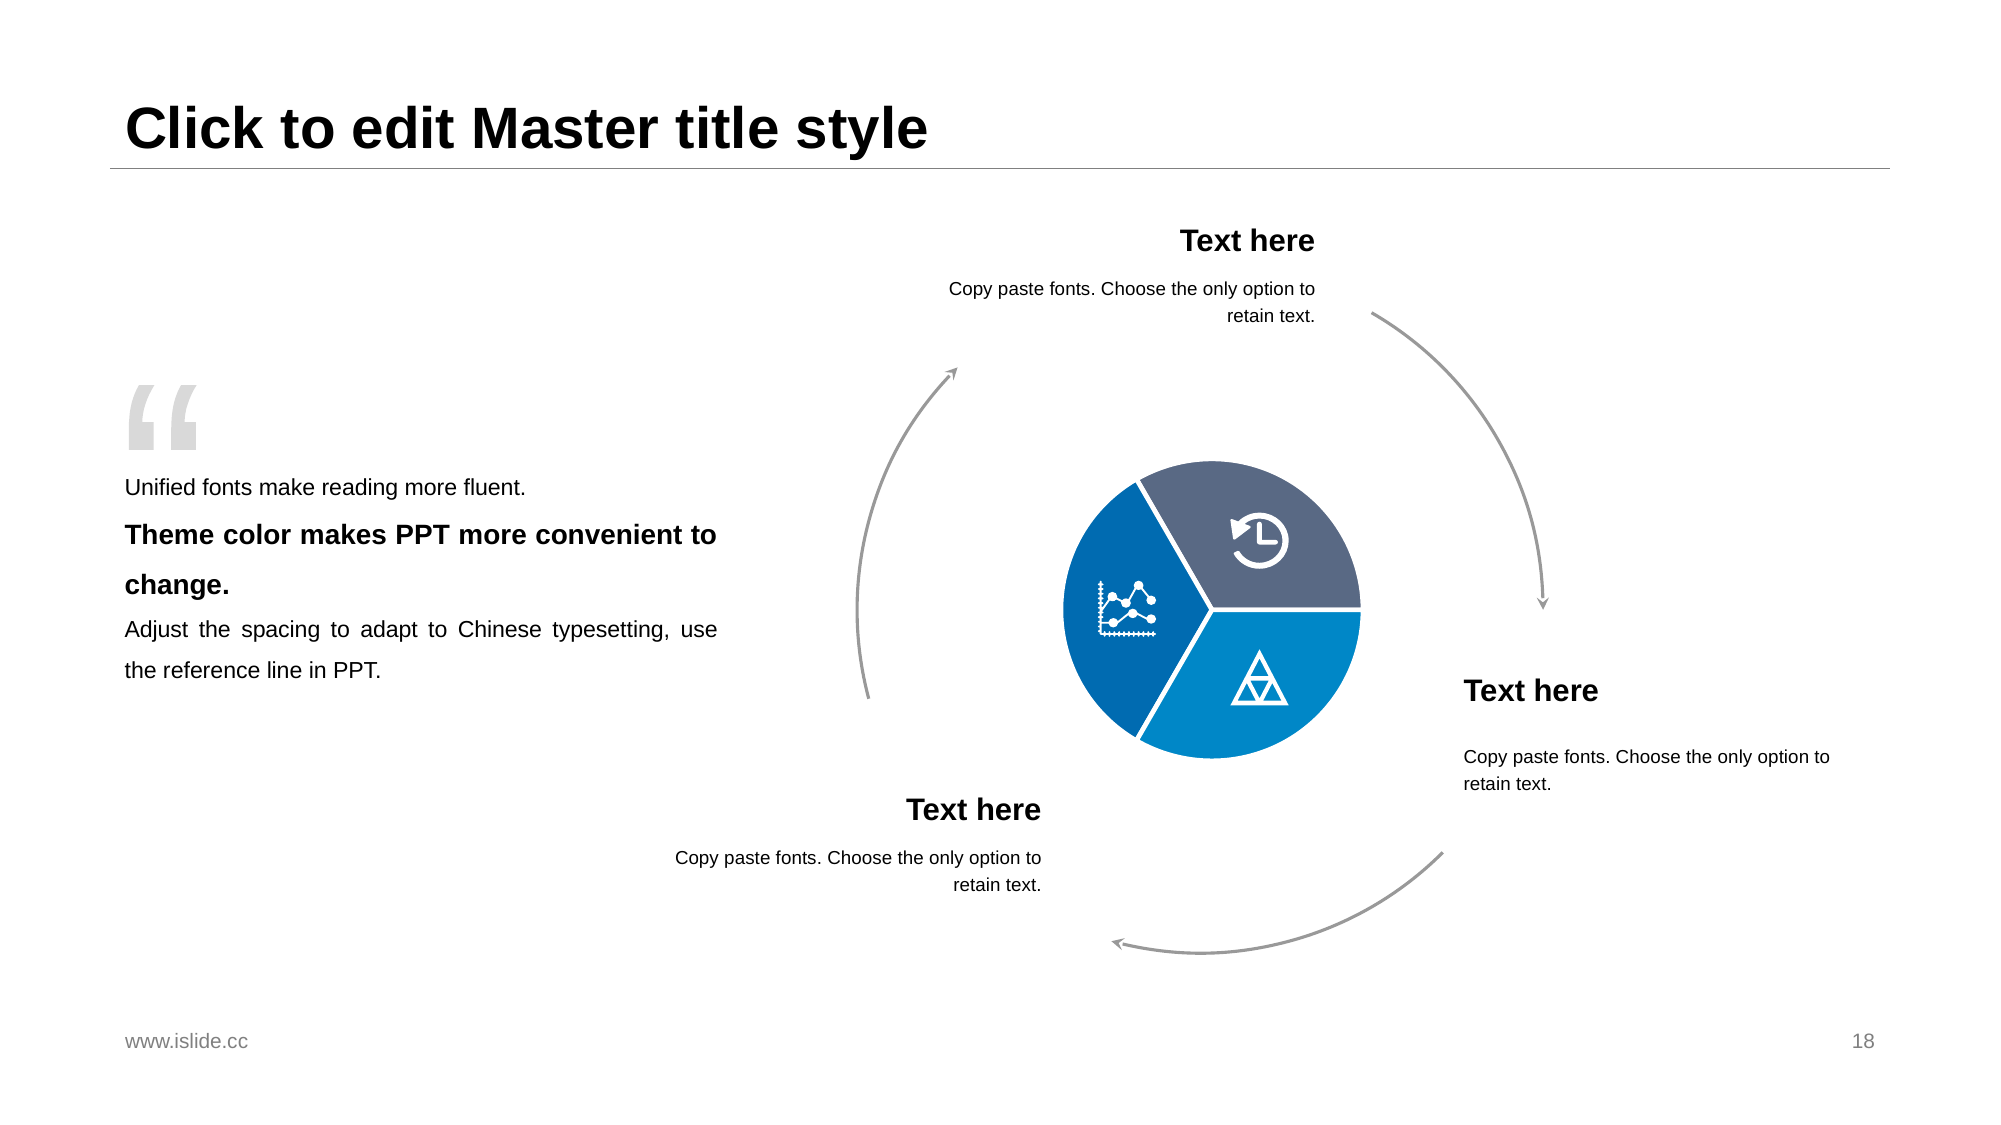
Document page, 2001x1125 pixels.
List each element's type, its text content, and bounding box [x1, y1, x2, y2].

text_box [109, 212, 1872, 953]
title Click to edit Master title style [109, 0, 1890, 169]
footer www.islide.cc [109, 1023, 790, 1058]
slide_number 18 [1412, 1023, 1890, 1058]
